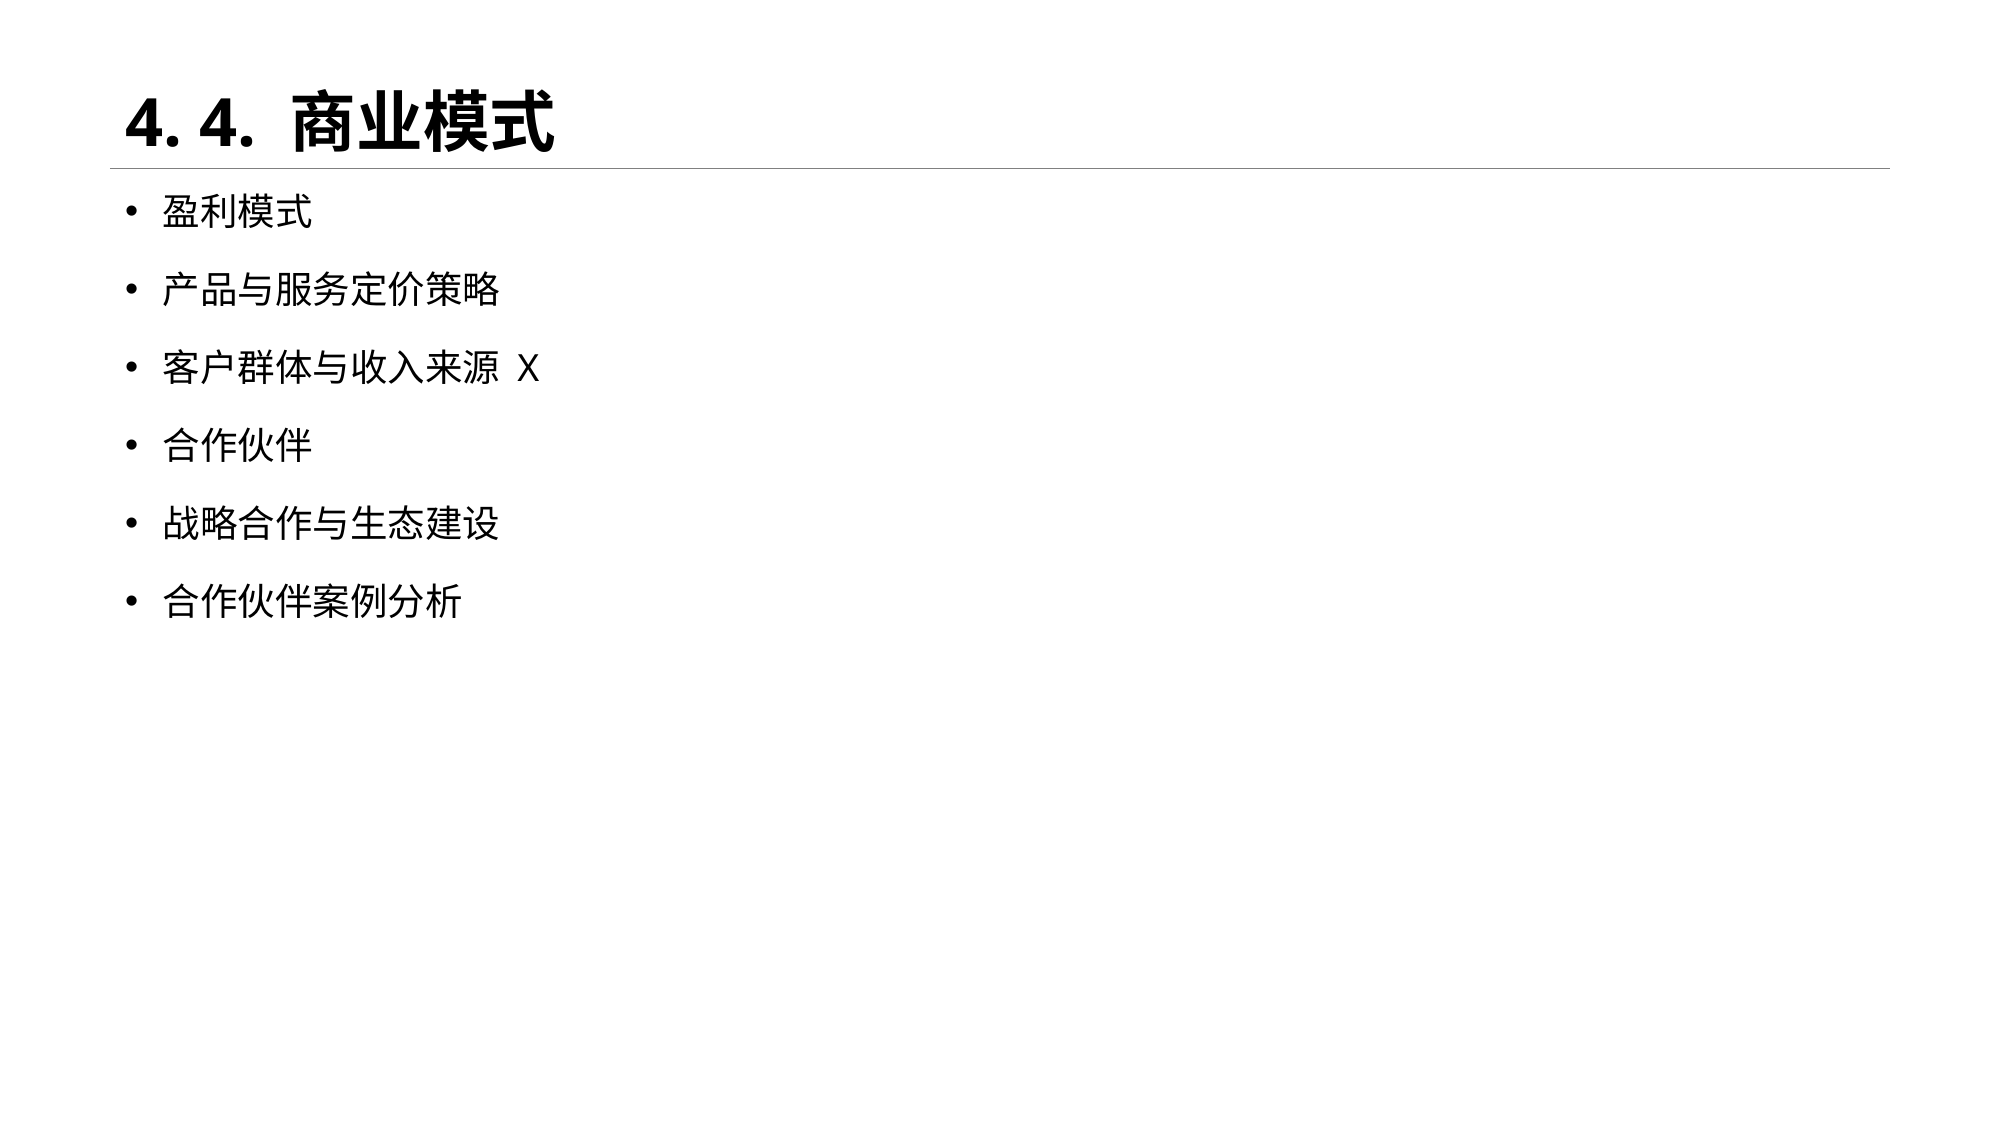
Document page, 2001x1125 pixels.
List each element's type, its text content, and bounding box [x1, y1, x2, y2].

list 盈利模式 产品与服务定价策略 客户群体与收入来源 X 合作伙伴 战略合作与生态建设 合作伙伴案例分析 [109, 185, 1890, 928]
title 4. 4. 商业模式 [109, 0, 1890, 169]
